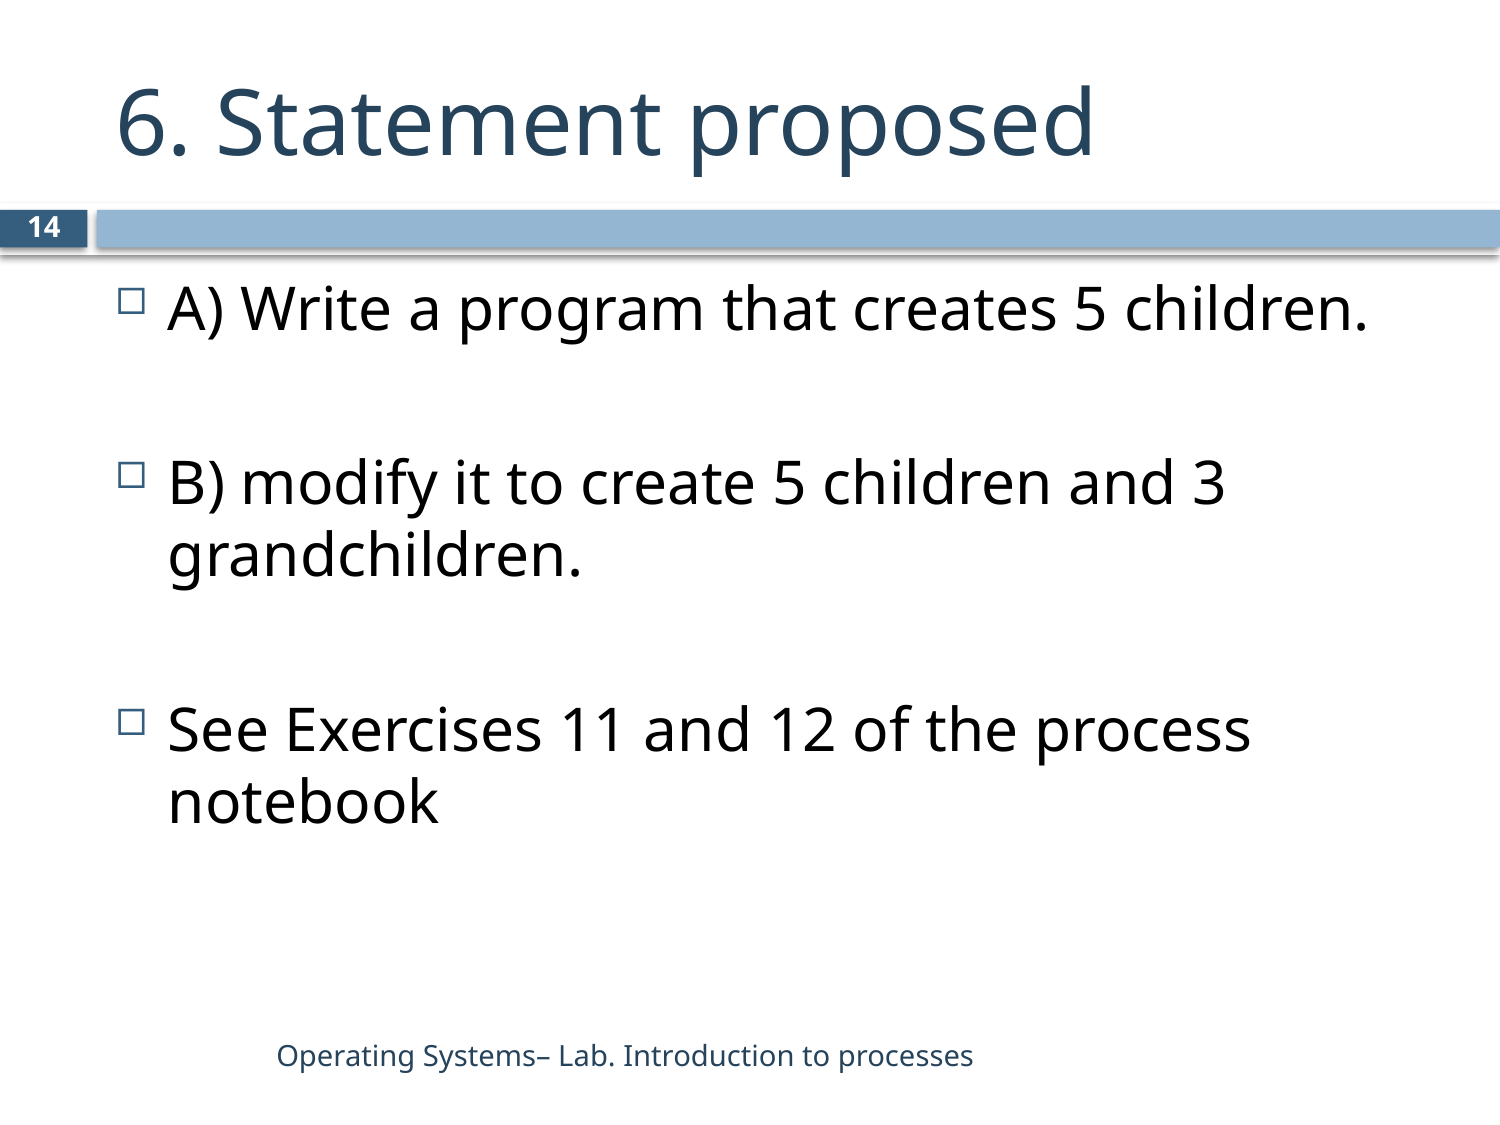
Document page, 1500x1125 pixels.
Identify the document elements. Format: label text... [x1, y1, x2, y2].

slide_number 14 [0, 208, 88, 249]
title 6. Statement proposed [100, 37, 1439, 201]
list A) Write a program that creates 5 children. B) modify it to create 5 children and 3 grandchildren. See Exercises 11 and 12 of the process notebook [100, 262, 1439, 1001]
footer Operating Systems– Lab. Introduction to processes [99, 1025, 990, 1085]
